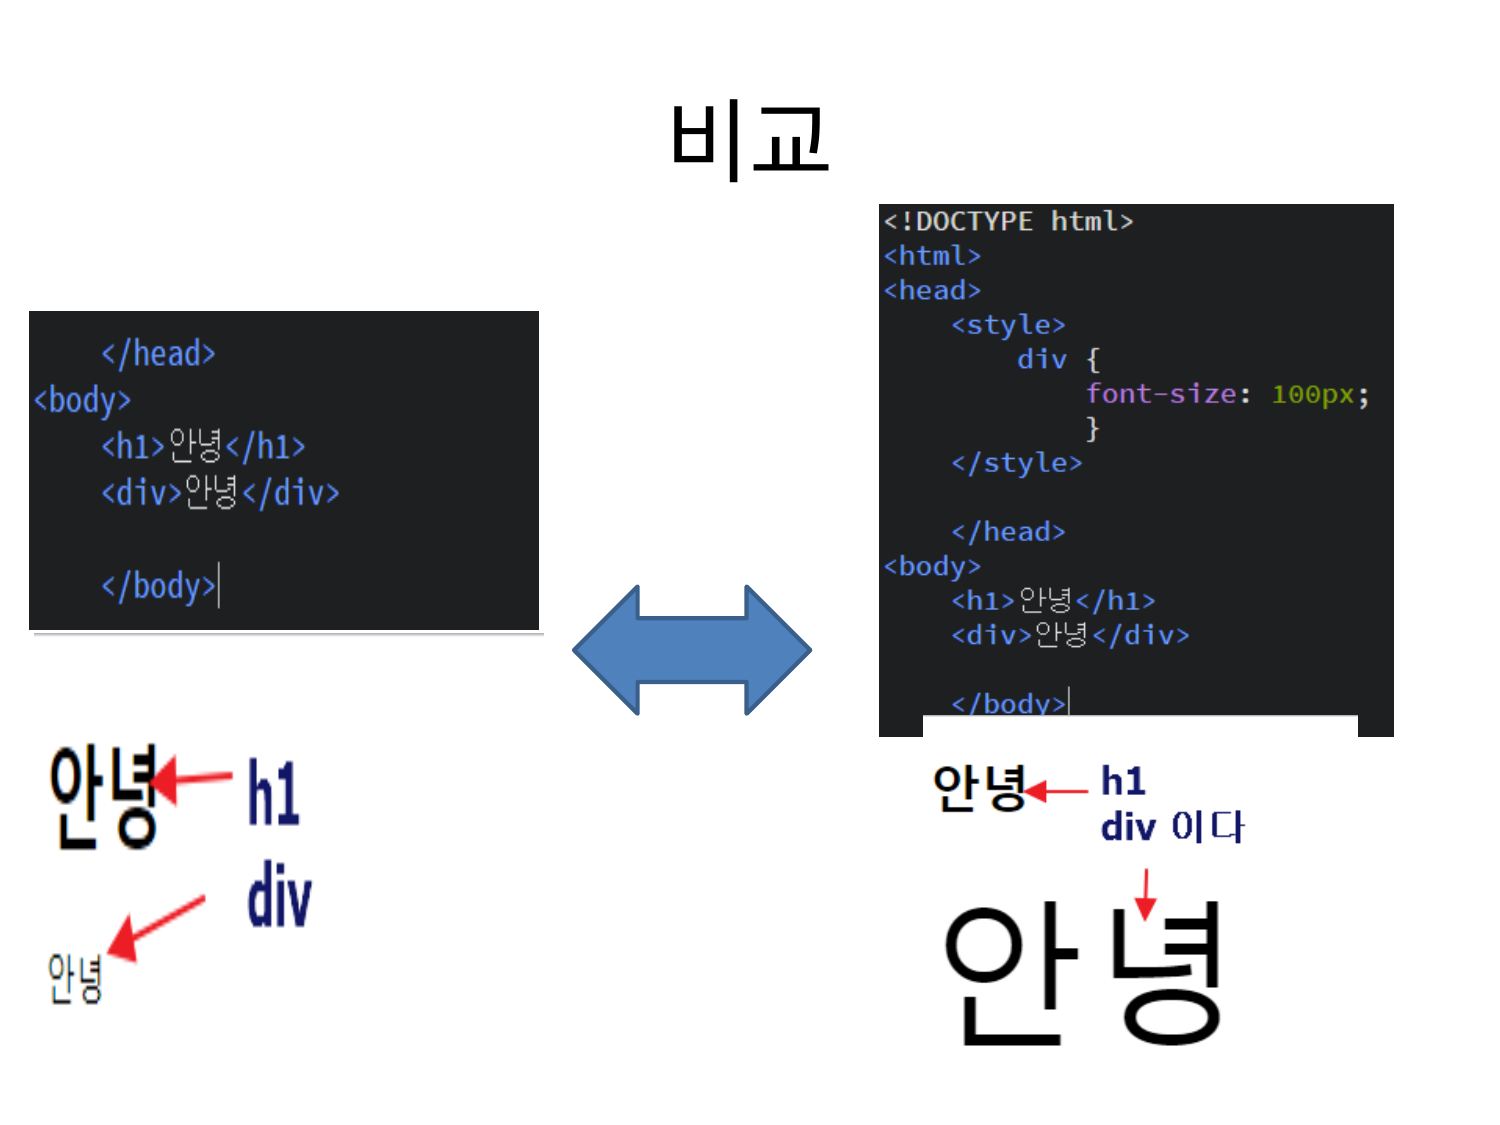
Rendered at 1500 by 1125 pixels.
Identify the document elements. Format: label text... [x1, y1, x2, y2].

picture [29, 311, 540, 630]
picture [879, 204, 1395, 1075]
text_box [571, 584, 813, 716]
title 비교 [75, 45, 1425, 233]
picture [33, 633, 544, 1048]
